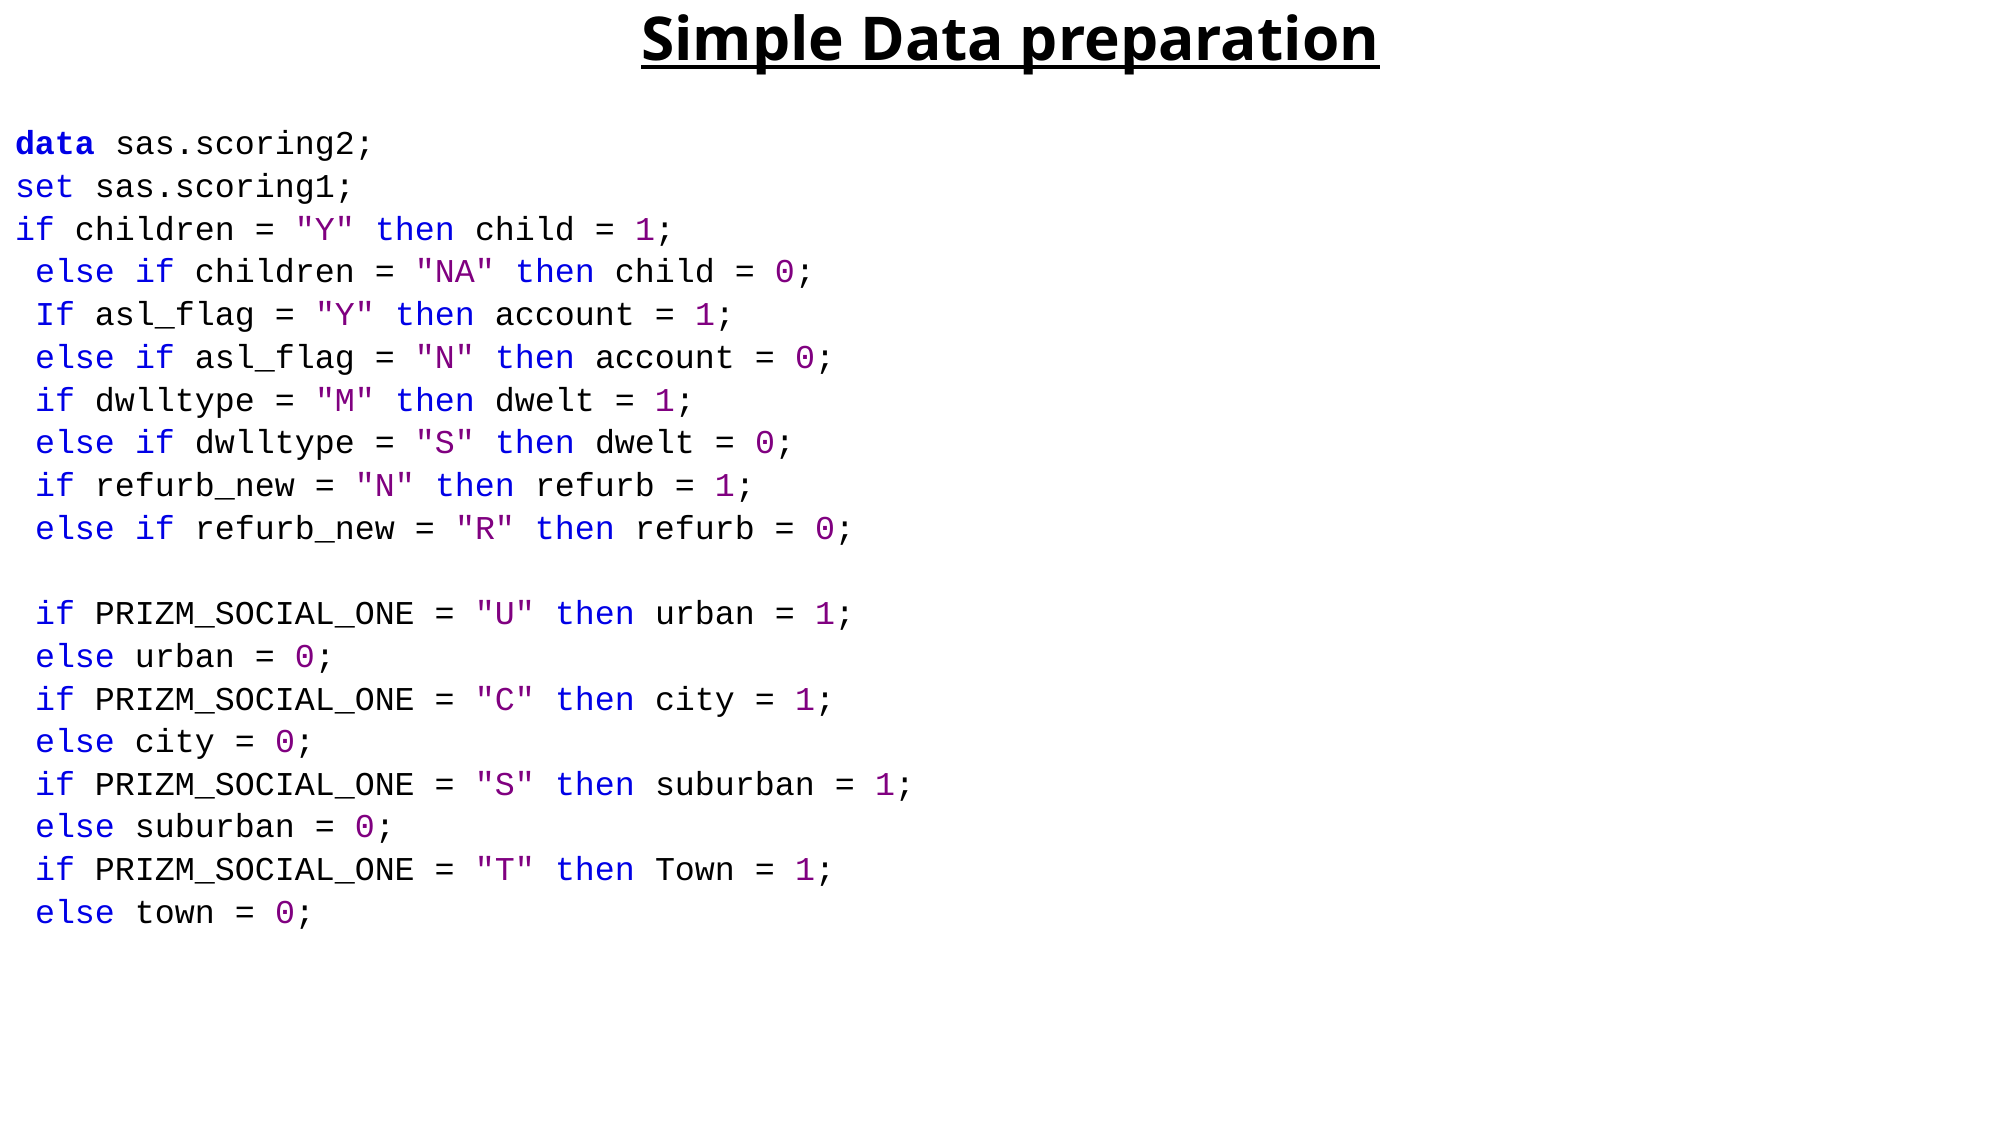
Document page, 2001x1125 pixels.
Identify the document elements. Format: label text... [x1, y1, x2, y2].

subtitle data sas.scoring2; set sas.scoring1; if children = "Y" then child = 1; else if children = "NA" then child = 0; If asl_flag = "Y" then account = 1; else if asl_flag = "N" then account = 0; if dwlltype = "M" then dwelt = 1; else if dwlltype = "S" then dwelt = 0; if refurb_new = "N" then refurb = 1; else if refurb_new = "R" then refurb = 0; if PRIZM_SOCIAL_ONE = "U" then urban = 1; else urban = 0; if PRIZM_SOCIAL_ONE = "C" then city = 1; else city = 0; if PRIZM_SOCIAL_ONE = "S" then suburban = 1; else suburban = 0; if PRIZM_SOCIAL_ONE = "T" then Town = 1; else town = 0; [0, 96, 2000, 1091]
title Simple Data preparation [21, 0, 2000, 81]
